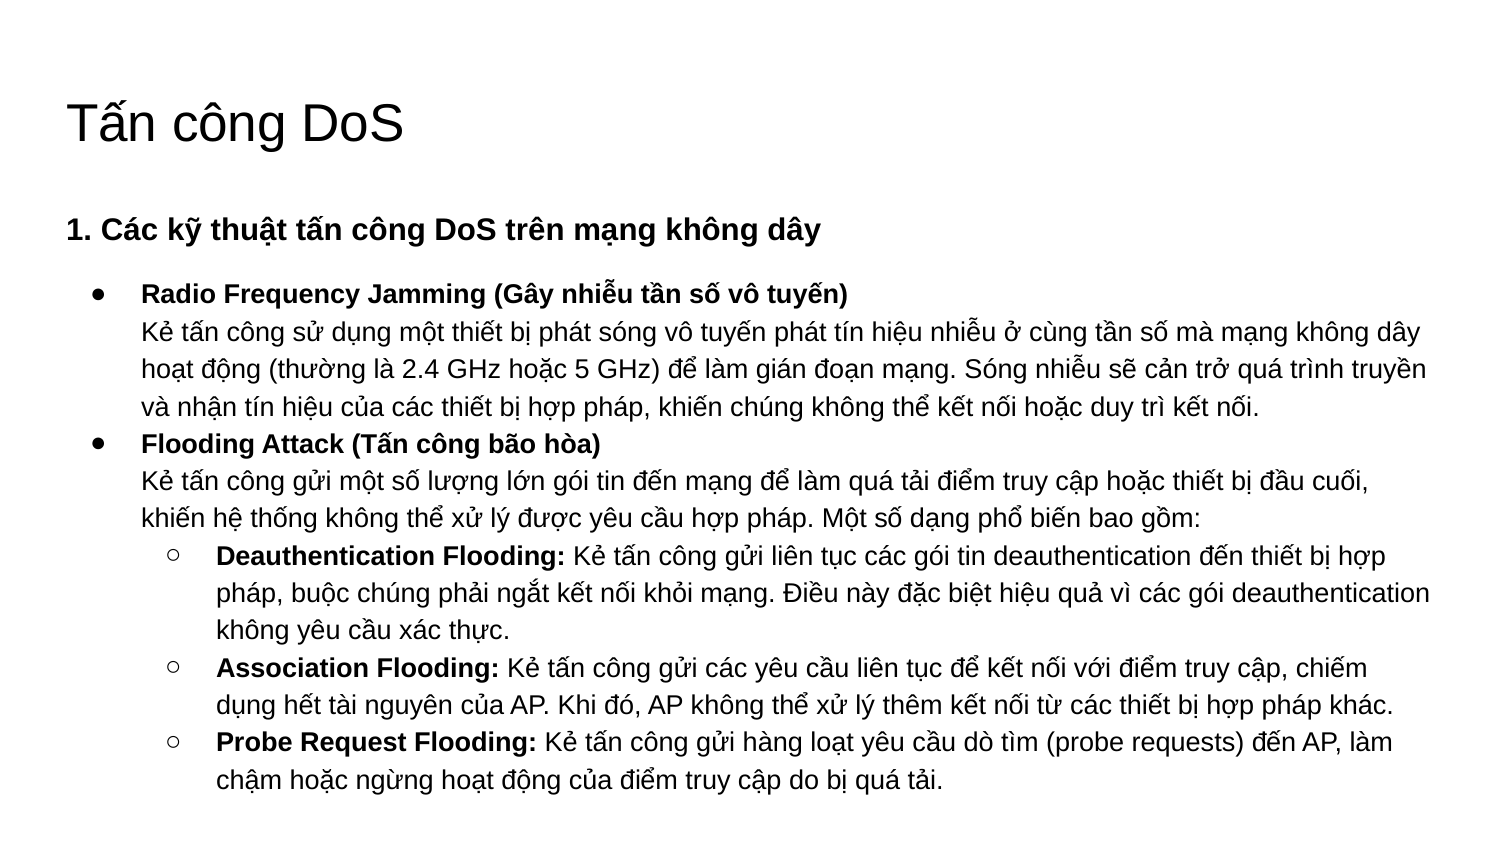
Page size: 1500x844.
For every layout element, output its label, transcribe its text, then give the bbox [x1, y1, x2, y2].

title Tấn công DoS [51, 72, 1449, 167]
list 1. Các kỹ thuật tấn công DoS trên mạng không dây Radio Frequency Jamming (Gây nhiễu tần số vô tuyến) Kẻ tấn công sử dụng một thiết bị phát sóng vô tuyến phát tín hiệu nhiễu ở cùng tần số mà mạng không dây hoạt động (thường là 2.4 GHz hoặc 5 GHz) để làm gián đoạn mạng. Sóng nhiễu sẽ cản trở quá trình truyền và nhận tín hiệu của các thiết bị hợp pháp, khiến chúng không thể kết nối hoặc duy trì kết nối. Flooding Attack (Tấn công bão hòa) Kẻ tấn công gửi một số lượng lớn gói tin đến mạng để làm quá tải điểm truy cập hoặc thiết bị đầu cuối, khiến hệ thống không thể xử lý được yêu cầu hợp pháp. Một số dạng phổ biến bao gồm: Deauthentication Flooding: Kẻ tấn công gửi liên tục các gói tin deauthentication đến thiết bị hợp pháp, buộc chúng phải ngắt kết nối khỏi mạng. Điều này đặc biệt hiệu quả vì các gói deauthentication không yêu cầu xác thực. Association Flooding: Kẻ tấn công gửi các yêu cầu liên tục để kết nối với điểm truy cập, chiếm dụng hết tài nguyên của AP. Khi đó, AP không thể xử lý thêm kết nối từ các thiết bị hợp pháp khác. Probe Request Flooding: Kẻ tấn công gửi hàng loạt yêu cầu dò tìm (probe requests) đến AP, làm chậm hoặc ngừng hoạt động của điểm truy cập do bị quá tải. [51, 189, 1449, 838]
